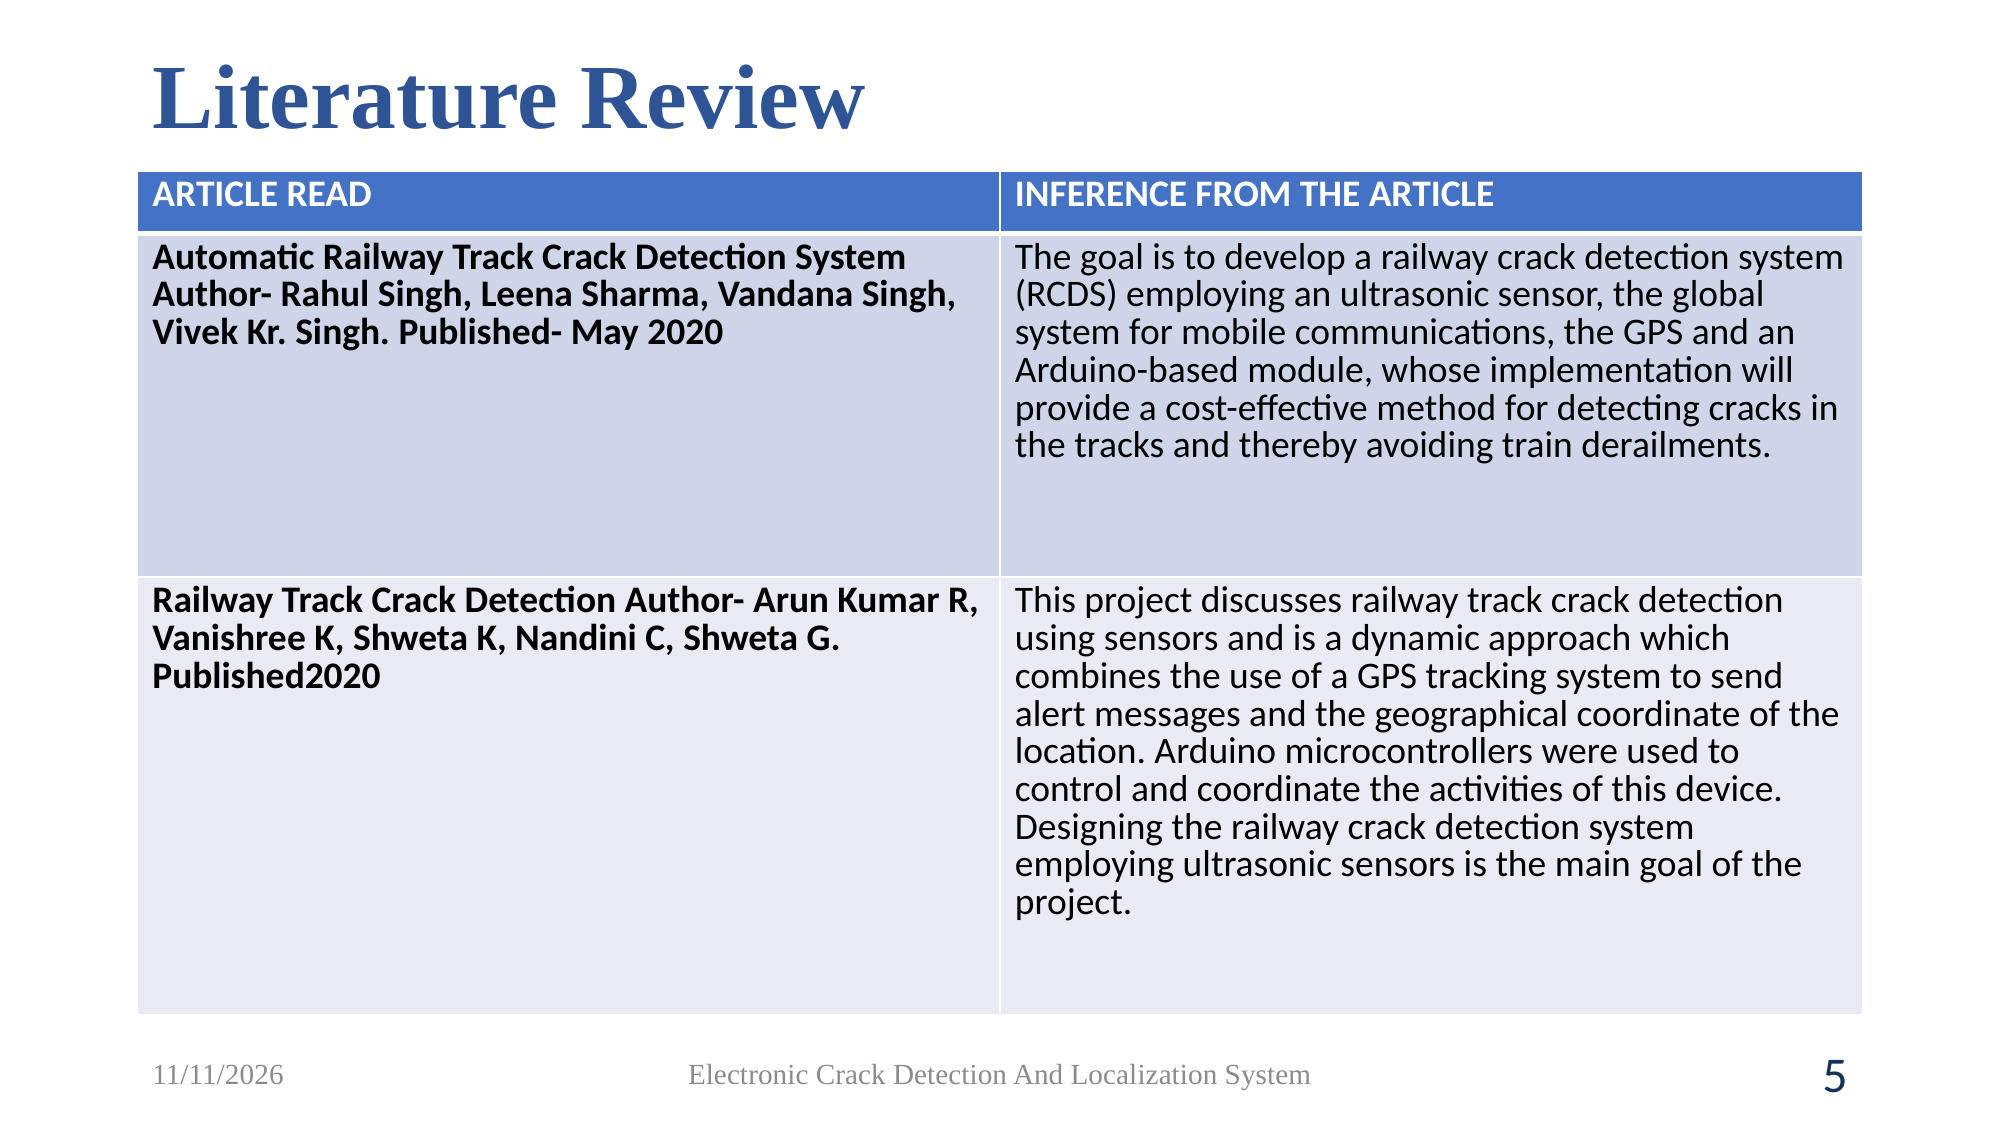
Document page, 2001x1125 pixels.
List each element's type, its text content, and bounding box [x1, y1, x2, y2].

table_header INFERENCE FROM THE ARTICLE [1001, 172, 1862, 231]
table_cell Railway Track Crack Detection Author- Arun Kumar R, Vanishree K, Shweta K, Nandini C, Shweta G. Published2020 [138, 578, 999, 1014]
footer Electronic Crack Detection And Localization System [662, 1042, 1338, 1103]
title Literature Review [137, 0, 1863, 170]
slide_number 5 [1412, 1042, 1863, 1103]
table_cell Automatic Railway Track Crack Detection System Author- Rahul Singh, Leena Sharma, Vandana Singh, Vivek Kr. Singh. Published- May 2020 [138, 236, 999, 576]
table_header ARTICLE READ [138, 172, 999, 231]
table_cell The goal is to develop a railway crack detection system (RCDS) employing an ultrasonic sensor, the global system for mobile communications, the GPS and an Arduino-based module, whose implementation will provide a cost-effective method for detecting cracks in the tracks and thereby avoiding train derailments. [1001, 236, 1862, 576]
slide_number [137, 1042, 588, 1103]
table_cell This project discusses railway track crack detection using sensors and is a dynamic approach which combines the use of a GPS tracking system to send alert messages and the geographical coordinate of the location. Arduino microcontrollers were used to control and coordinate the activities of this device. Designing the railway crack detection system employing ultrasonic sensors is the main goal of the project. [1001, 578, 1862, 1014]
